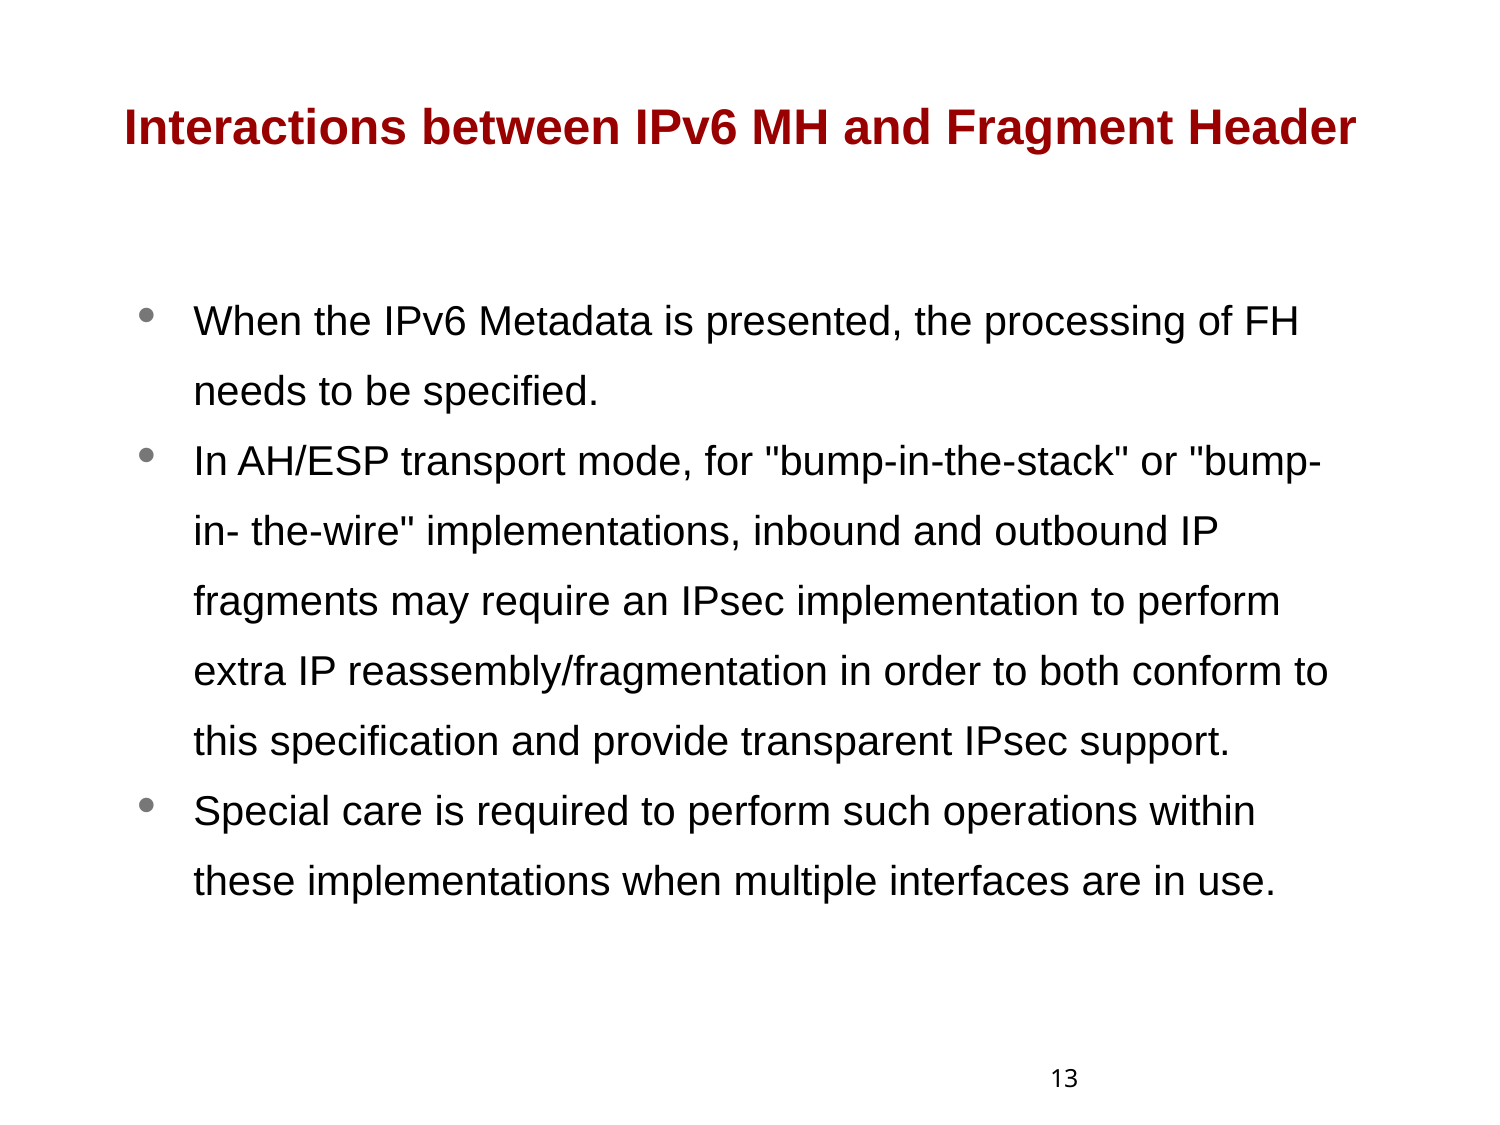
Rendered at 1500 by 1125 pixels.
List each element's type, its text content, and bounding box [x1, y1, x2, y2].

title Interactions between IPv6 MH and Fragment Header [123, 53, 1376, 197]
list When the IPv6 Metadata is presented, the processing of FH needs to be specified. In AH/ESP transport mode, for "bump-in-the-stack" or "bump-in- the-wire" implementations, inbound and outbound IP fragments may require an IPsec implementation to perform extra IP reassembly/fragmentation in order to both conform to this specification and provide transparent IPsec support. Special care is required to perform such operations within these implementations when multiple interfaces are in use. [123, 267, 1376, 1012]
